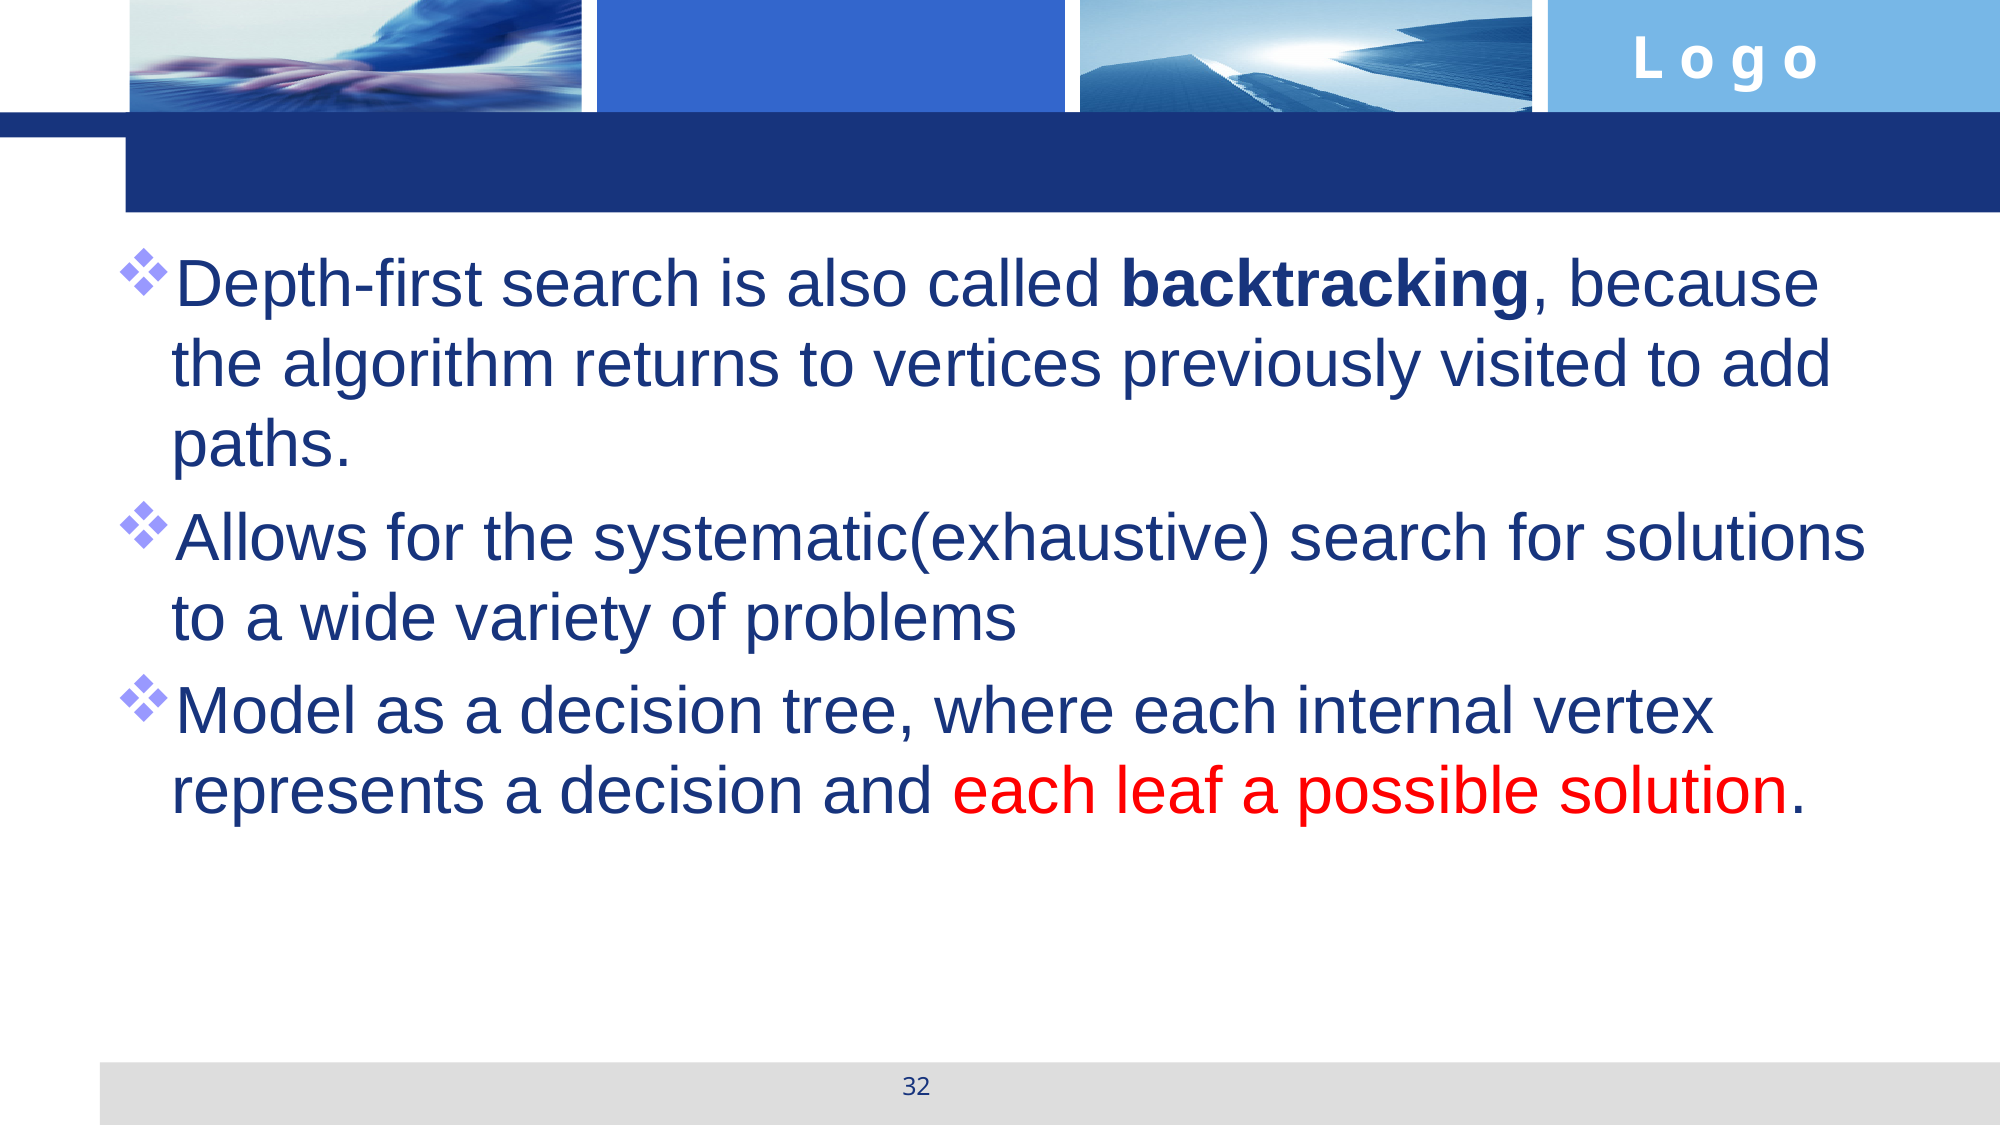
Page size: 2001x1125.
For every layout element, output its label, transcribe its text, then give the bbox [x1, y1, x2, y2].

list Depth-first search is also called backtracking, because the algorithm returns to vertices previously visited to add paths. Allows for the systematic(exhaustive) search for solutions to a wide variety of problems Model as a decision tree, where each internal vertex represents a decision and each leaf a possible solution. [99, 232, 1900, 1034]
slide_number 32 [683, 1062, 1151, 1116]
picture [129, 0, 582, 112]
picture [1080, 0, 1533, 112]
